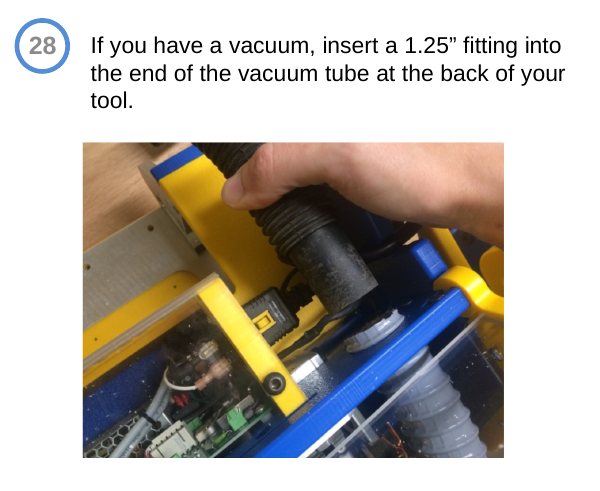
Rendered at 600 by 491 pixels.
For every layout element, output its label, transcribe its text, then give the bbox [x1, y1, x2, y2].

picture [82, 141, 504, 458]
slide_number 27 [18, 27, 68, 63]
list If you have a vacuum, insert a 1.25” fitting into the end of the vacuum tube at the back of your tool. [88, 28, 570, 228]
